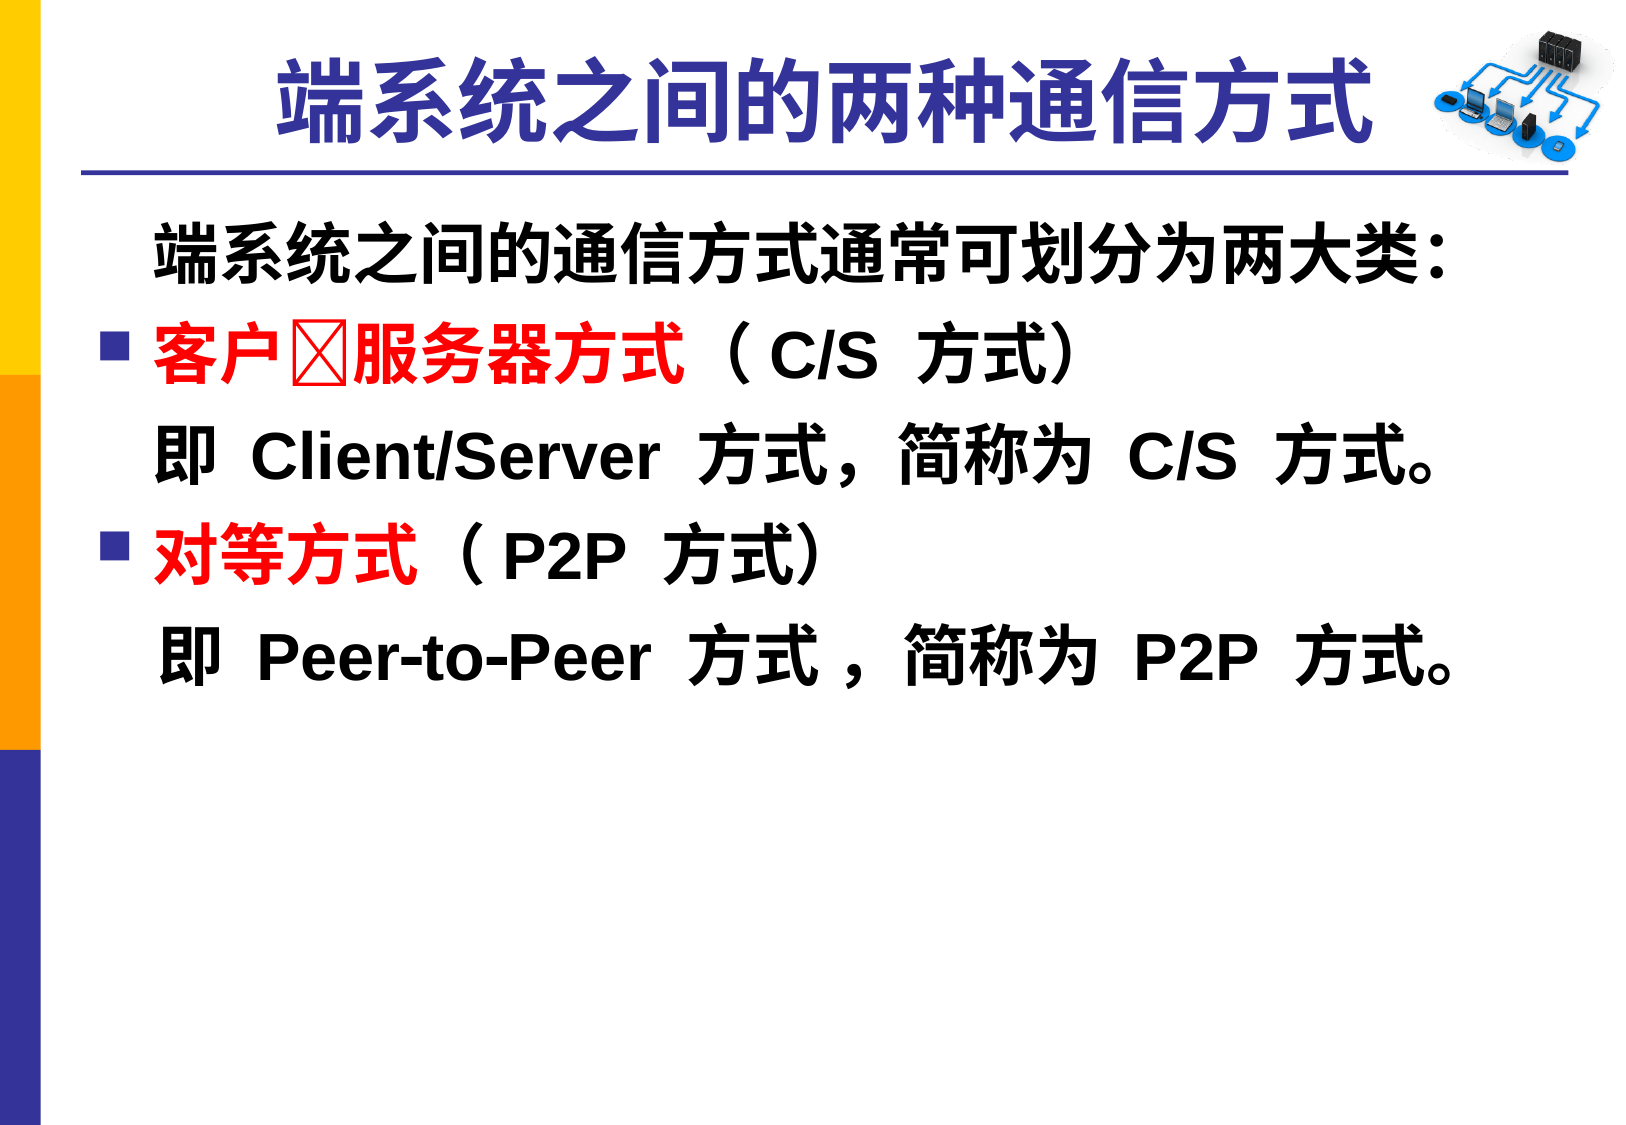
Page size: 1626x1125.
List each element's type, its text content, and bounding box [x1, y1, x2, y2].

picture [1431, 30, 1616, 165]
list 端系统之间的通信方式通常可划分为两大类： 客户服务器方式（C/S 方式） 即 Client/Server 方式，简称为 C/S 方式。 对等方式（P2P 方式） 即 PeertoPeer 方式 ，简称为 P2P 方式。 [81, 196, 1569, 1006]
title 端系统之间的两种通信方式 [81, 30, 1569, 161]
